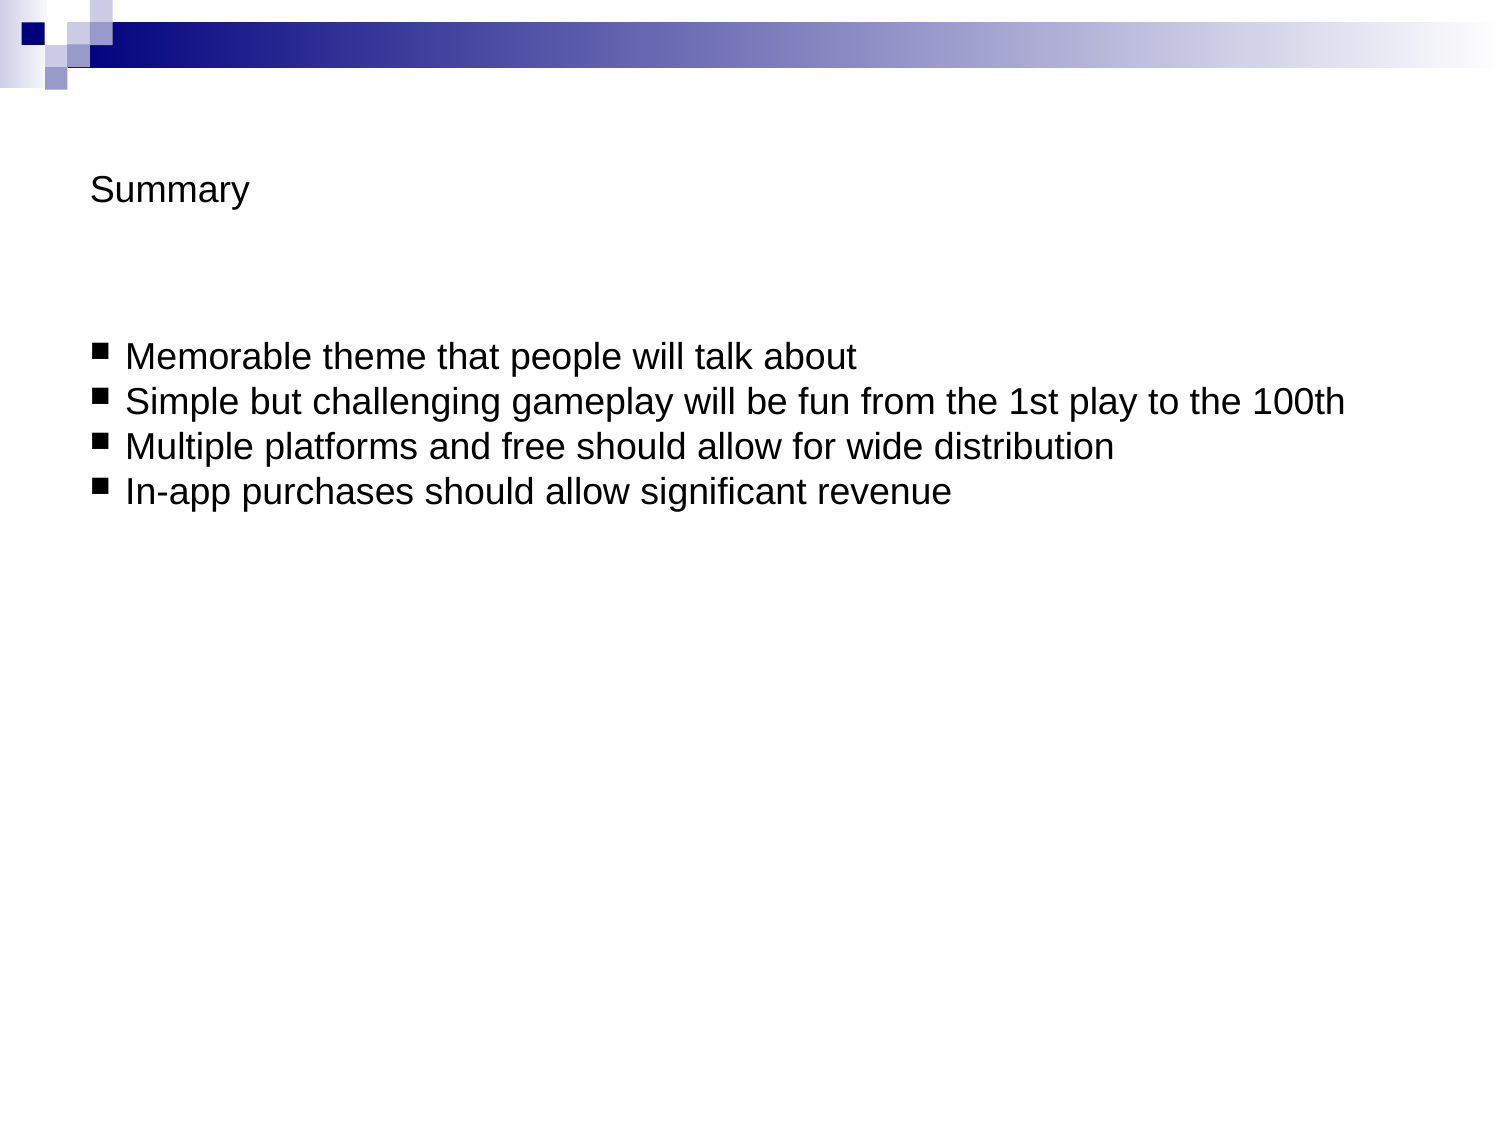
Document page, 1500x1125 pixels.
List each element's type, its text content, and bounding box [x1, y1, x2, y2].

text_box Memorable theme that people will talk about Simple but challenging gameplay will be fun from the 1st play to the 100th Multiple platforms and free should allow for wide distribution In-app purchases should allow significant revenue [74, 324, 1418, 1000]
text_box Summary [74, 75, 1425, 300]
